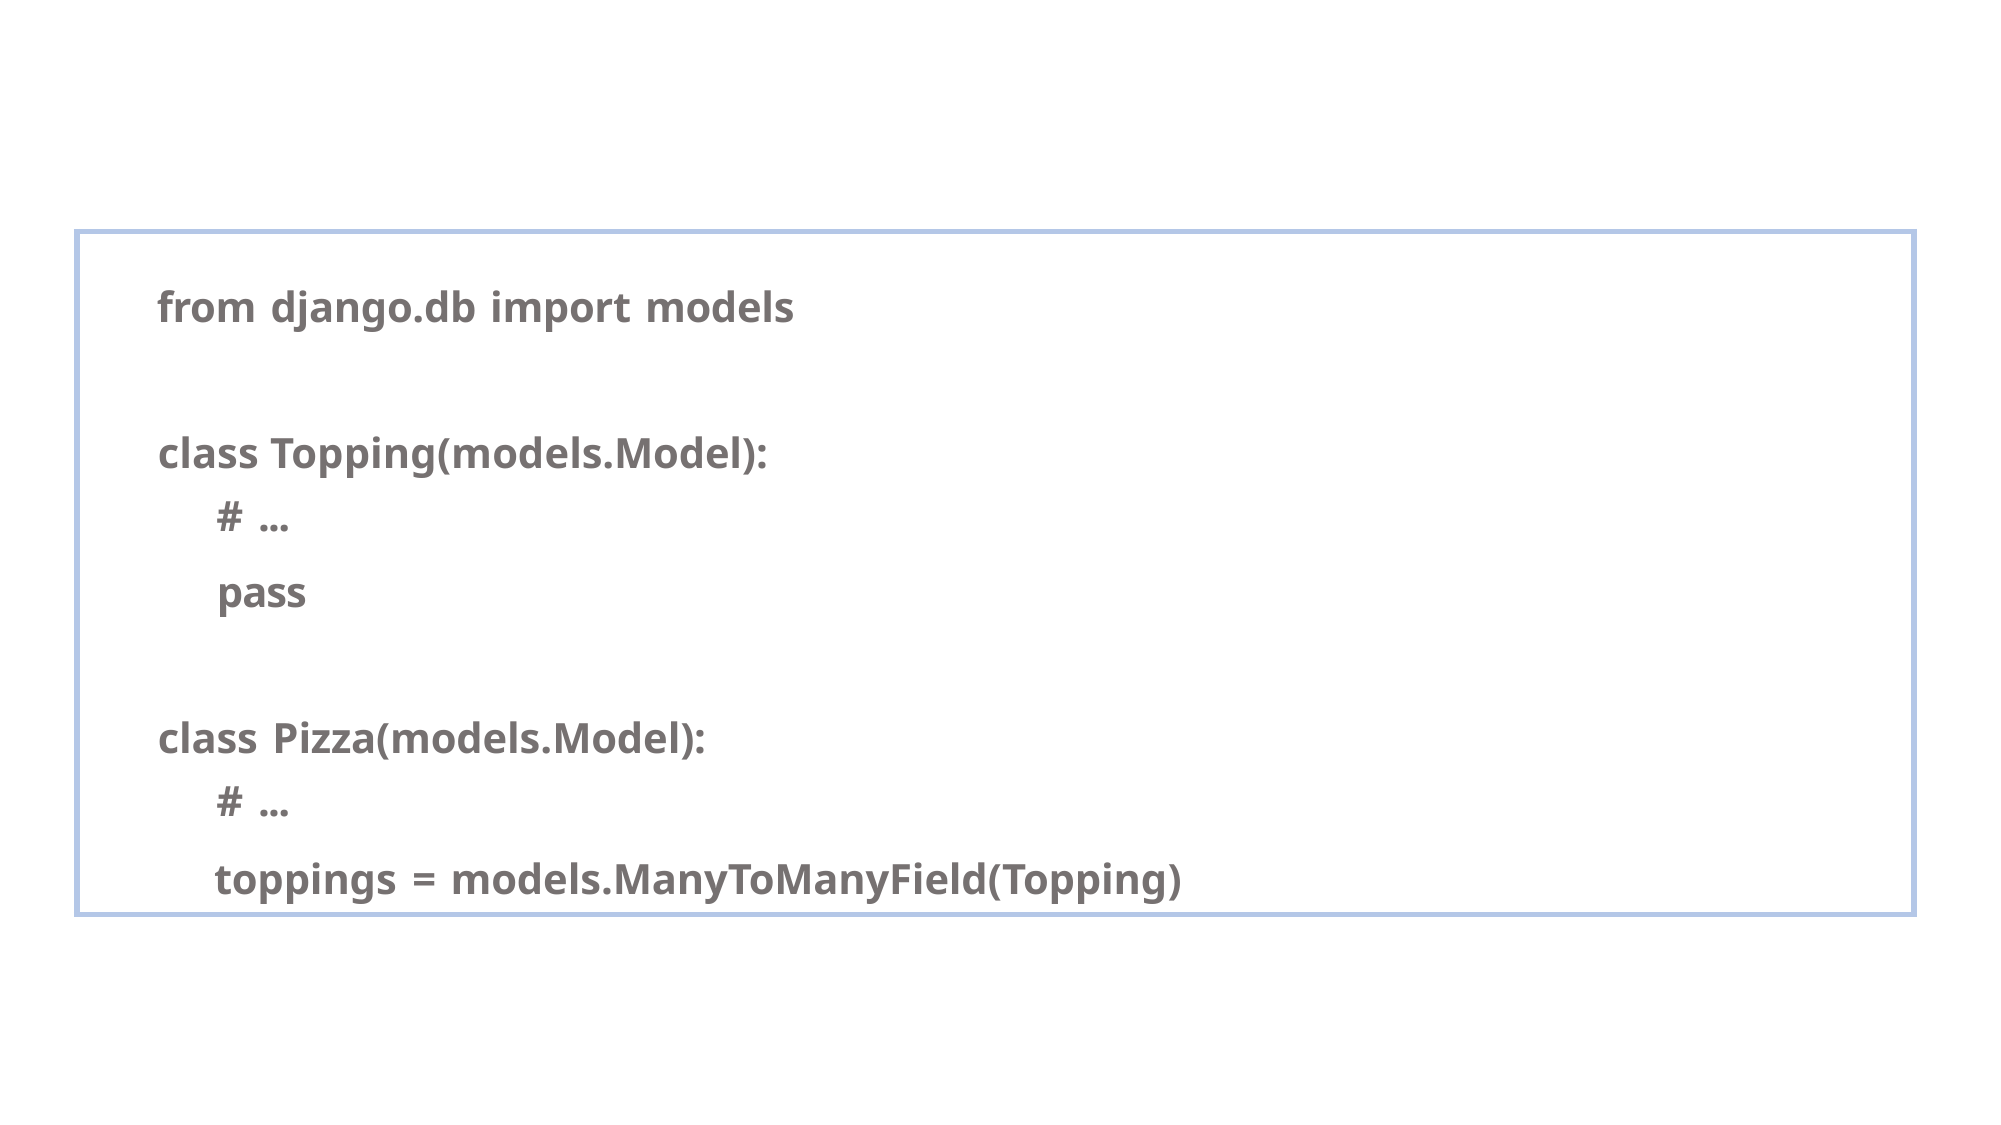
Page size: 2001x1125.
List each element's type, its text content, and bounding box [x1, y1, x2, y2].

table_header from django.db import models class Topping(models.Model): # ... pass class Pizza(models.Model): # ... toppings = models.ManyToManyField(Topping) [80, 234, 1911, 912]
